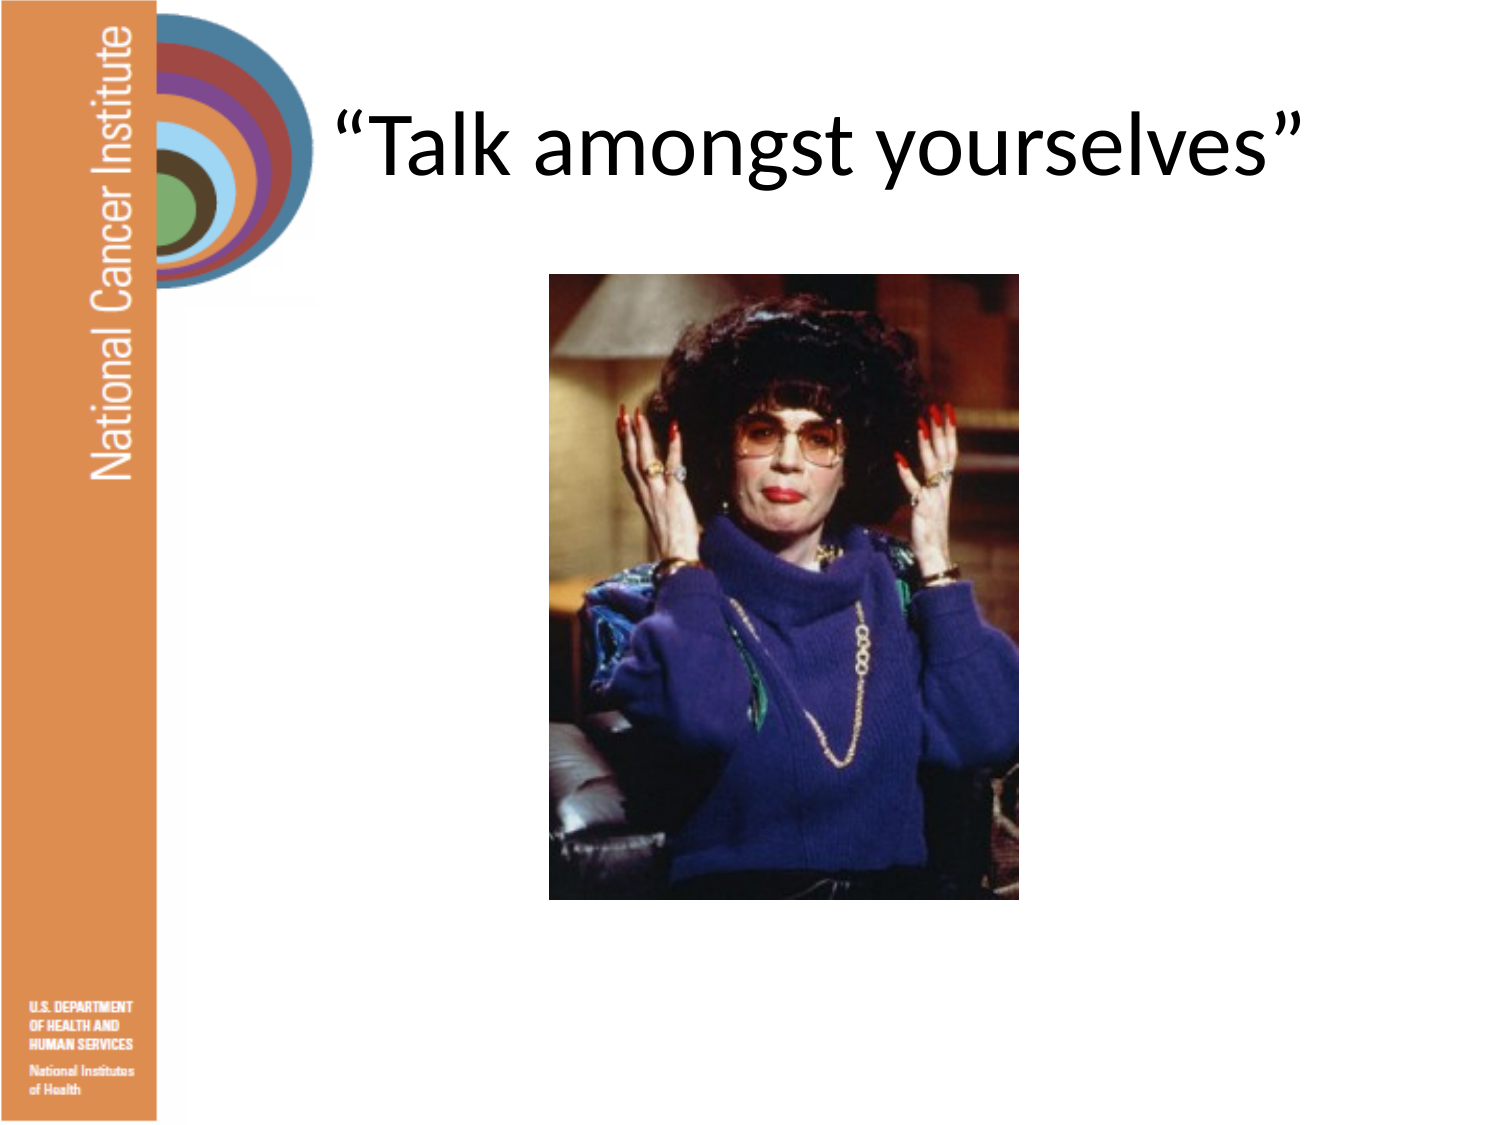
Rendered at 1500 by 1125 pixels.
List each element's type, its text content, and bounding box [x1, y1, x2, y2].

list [549, 274, 1019, 901]
picture [0, 0, 318, 1125]
title “Talk amongst yourselves” [212, 45, 1425, 233]
